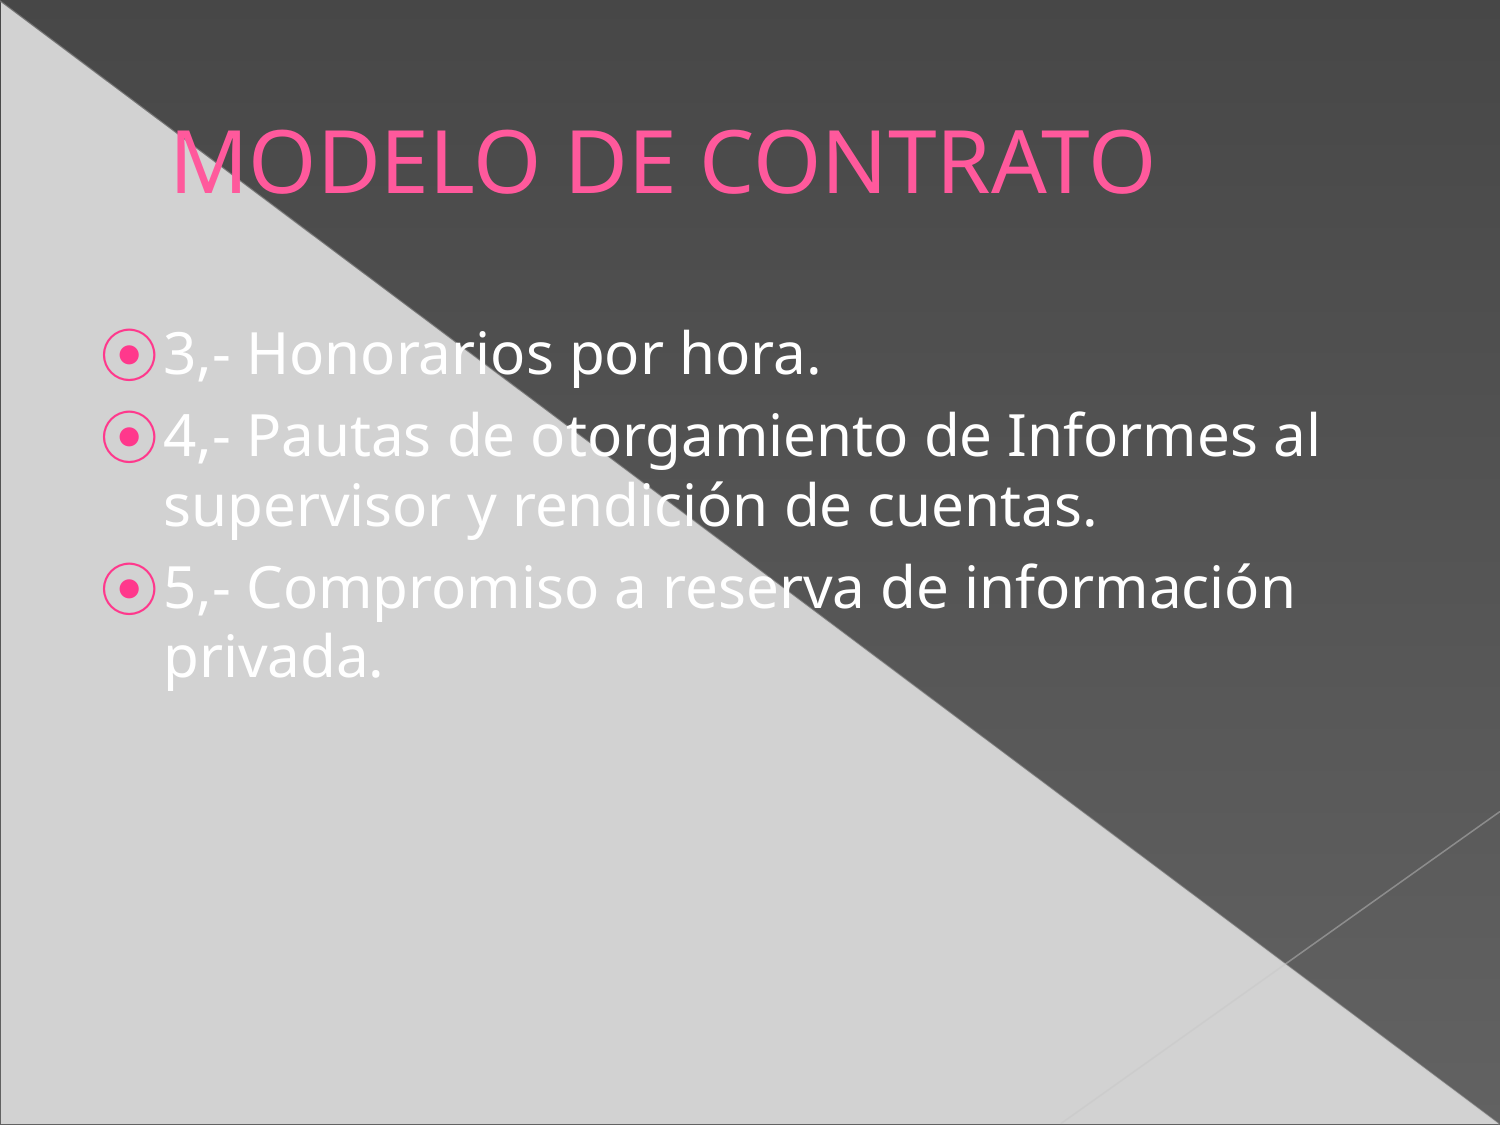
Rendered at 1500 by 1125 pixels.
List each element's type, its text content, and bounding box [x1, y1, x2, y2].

title MODELO DE CONTRATO [75, 43, 1425, 274]
list 3,- Honorarios por hora. 4,- Pautas de otorgamiento de Informes al supervisor y rendición de cuentas. 5,- Compromiso a reserva de información privada. [75, 308, 1425, 1059]
